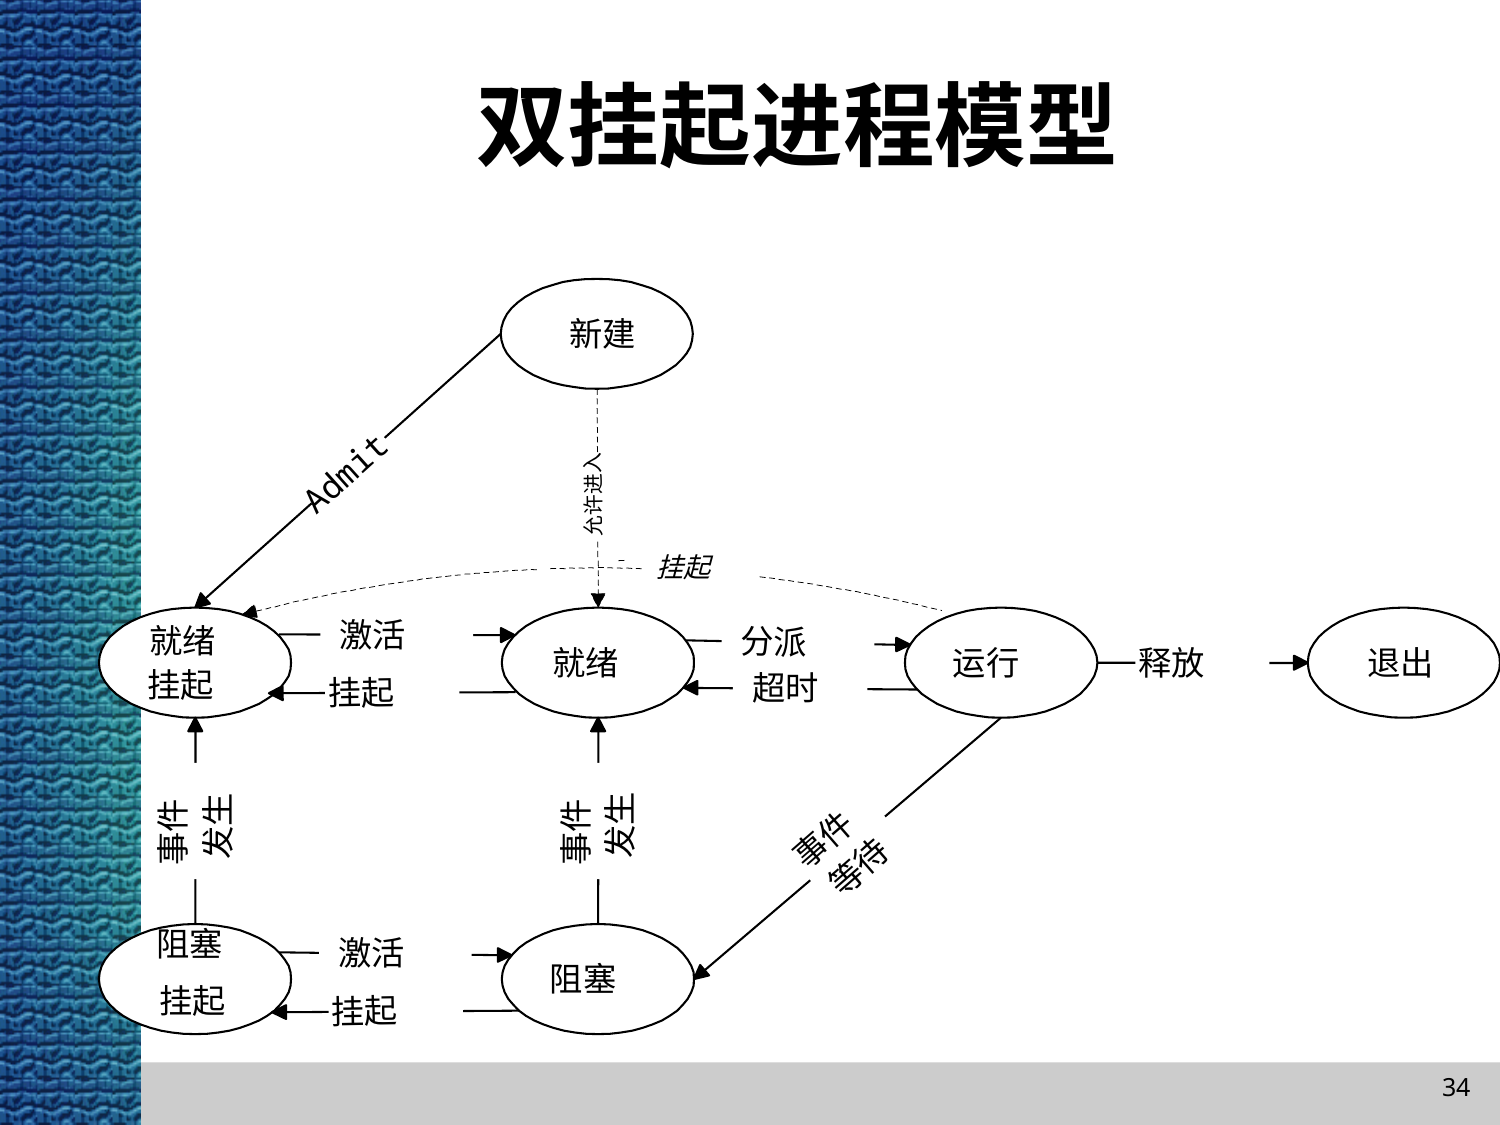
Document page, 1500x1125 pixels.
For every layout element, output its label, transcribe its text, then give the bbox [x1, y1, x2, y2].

title 双挂起进程模型 [159, 50, 1436, 197]
picture [0, 0, 141, 1125]
text_box 34 [1404, 1064, 1486, 1125]
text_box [98, 278, 1500, 1036]
